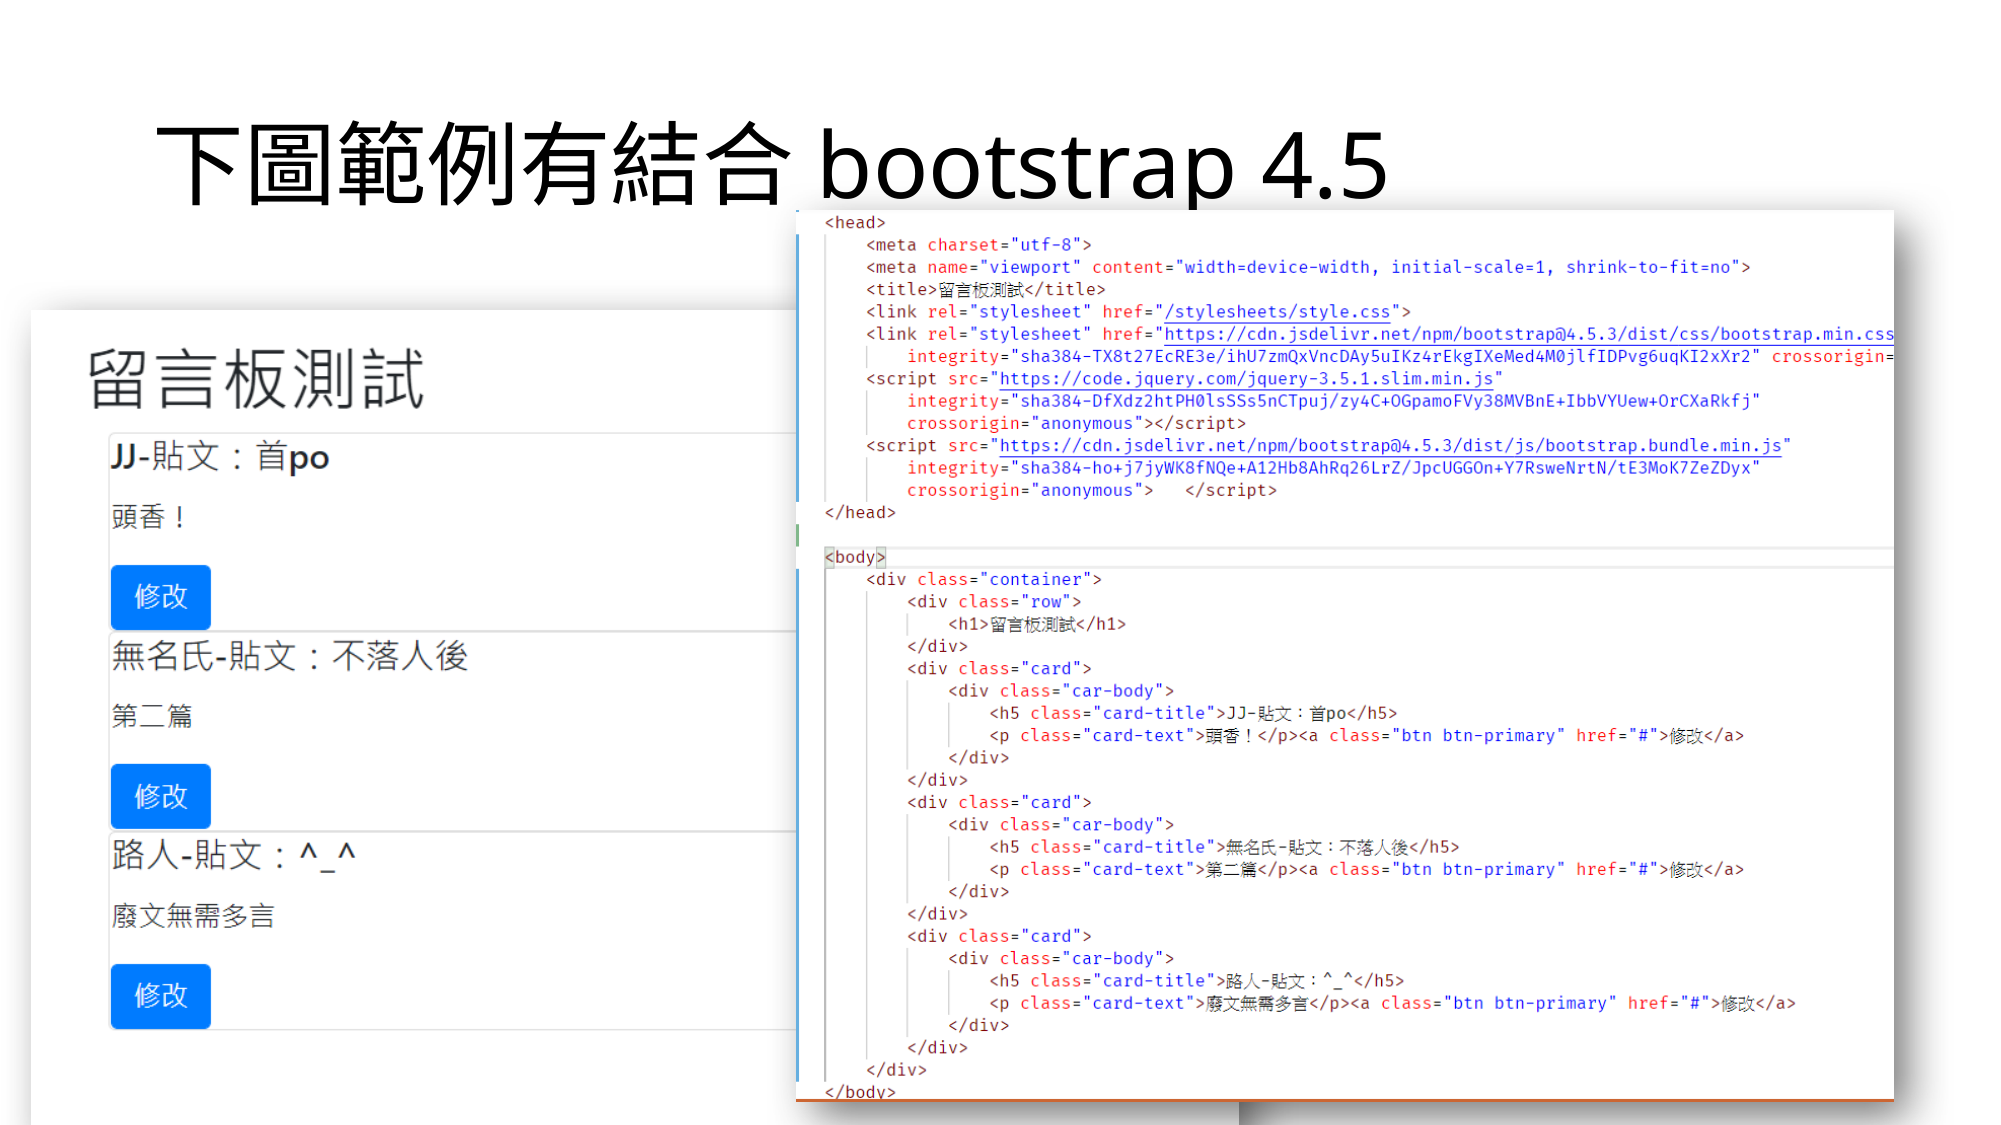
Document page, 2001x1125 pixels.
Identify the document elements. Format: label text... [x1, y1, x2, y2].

picture [31, 210, 1894, 1125]
title 下圖範例有結合bootstrap 4.5 [137, 59, 1863, 278]
